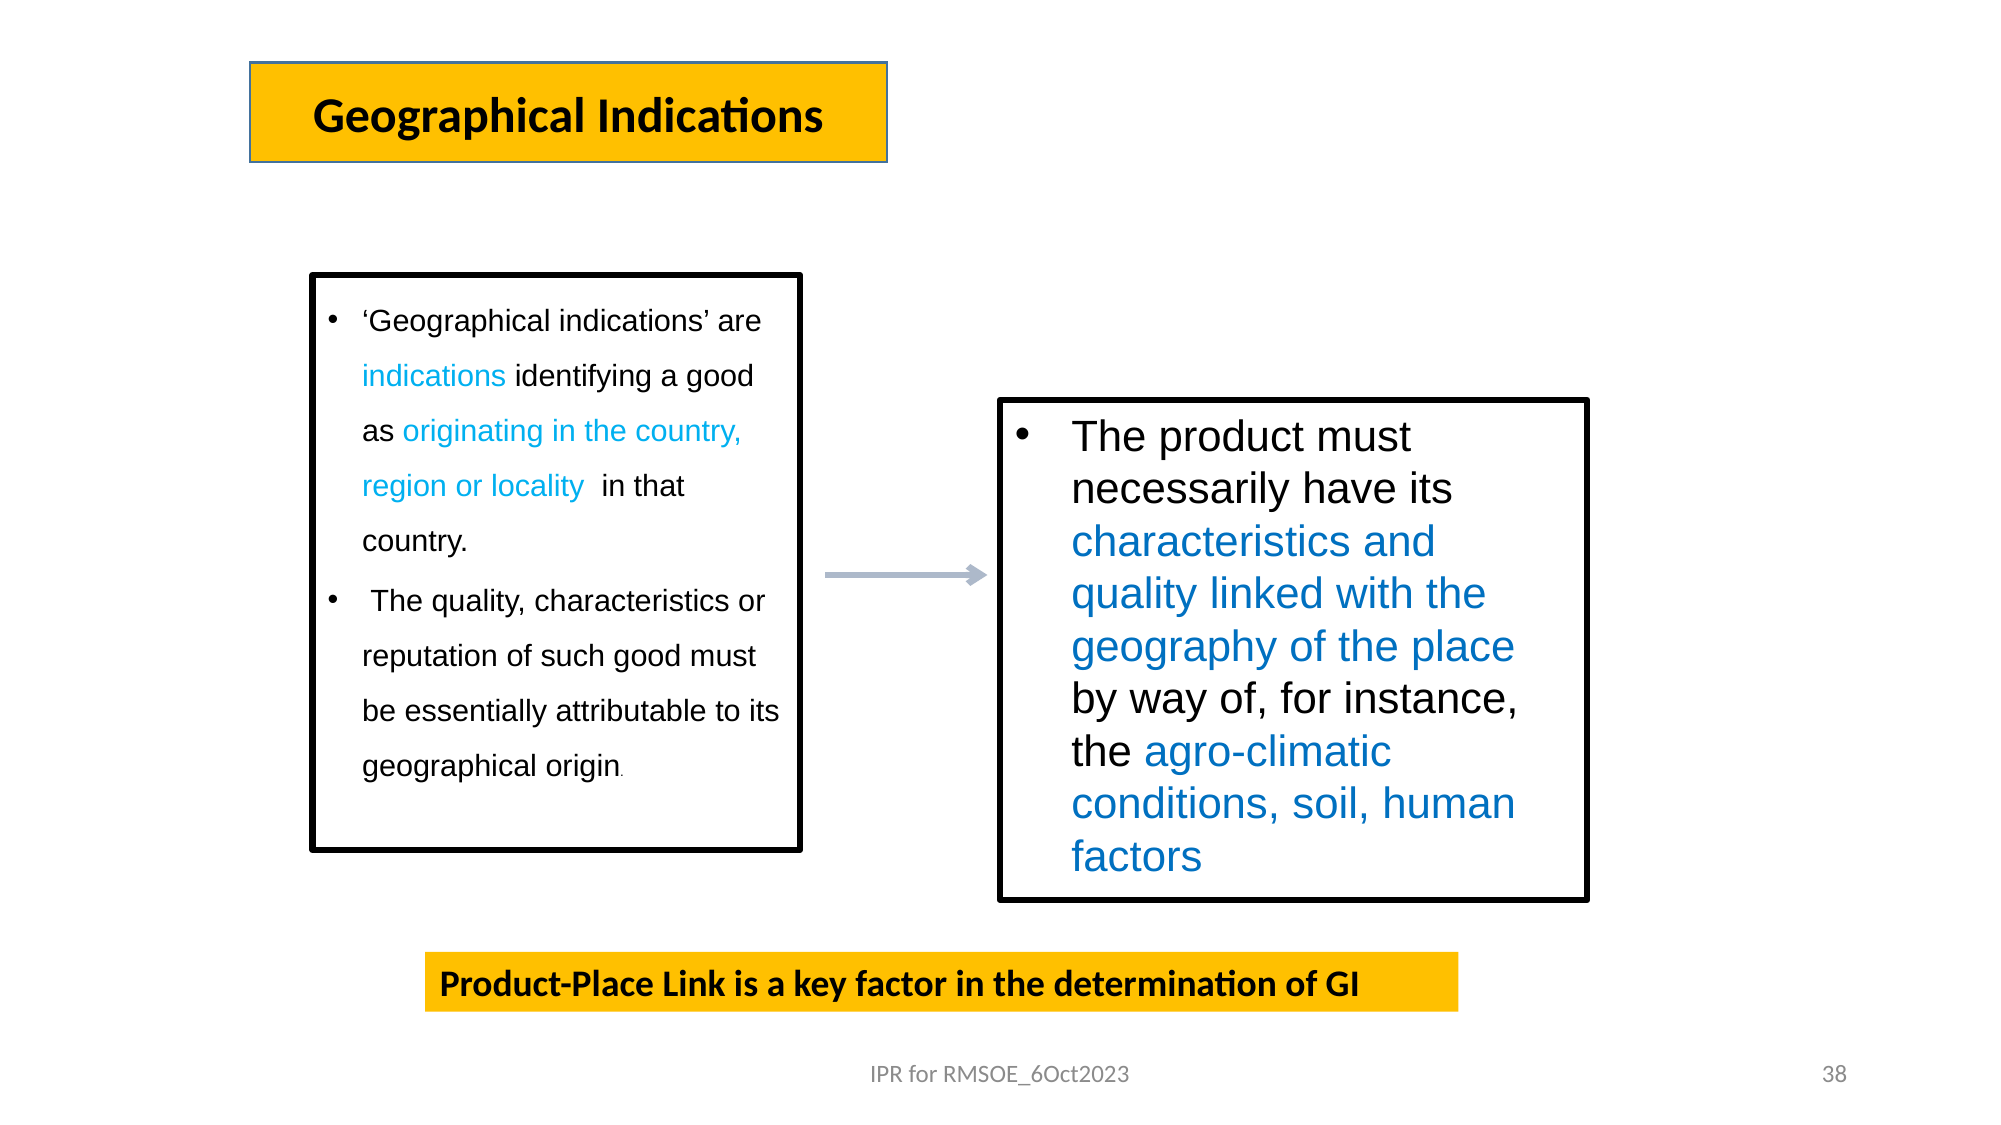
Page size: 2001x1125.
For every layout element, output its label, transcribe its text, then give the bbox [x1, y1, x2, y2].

list ‘Geographical indications’ are indications identifying a good as originating in the country, region or locality in that country. The quality, characteristics or reputation of such good must be essentially attributable to its geographical origin. [312, 275, 800, 850]
text_box Product-Place Link is a key factor in the determination of GI [425, 951, 1459, 1012]
text_box The product must necessarily have its characteristics and quality linked with the geography of the place by way of, for instance, the agro-climatic conditions, soil, human factors [999, 399, 1588, 900]
text_box Geographical Indications [249, 61, 888, 163]
slide_number 38 [1412, 1042, 1863, 1103]
footer IPR for RMSOE_6Oct2023 [662, 1042, 1338, 1103]
